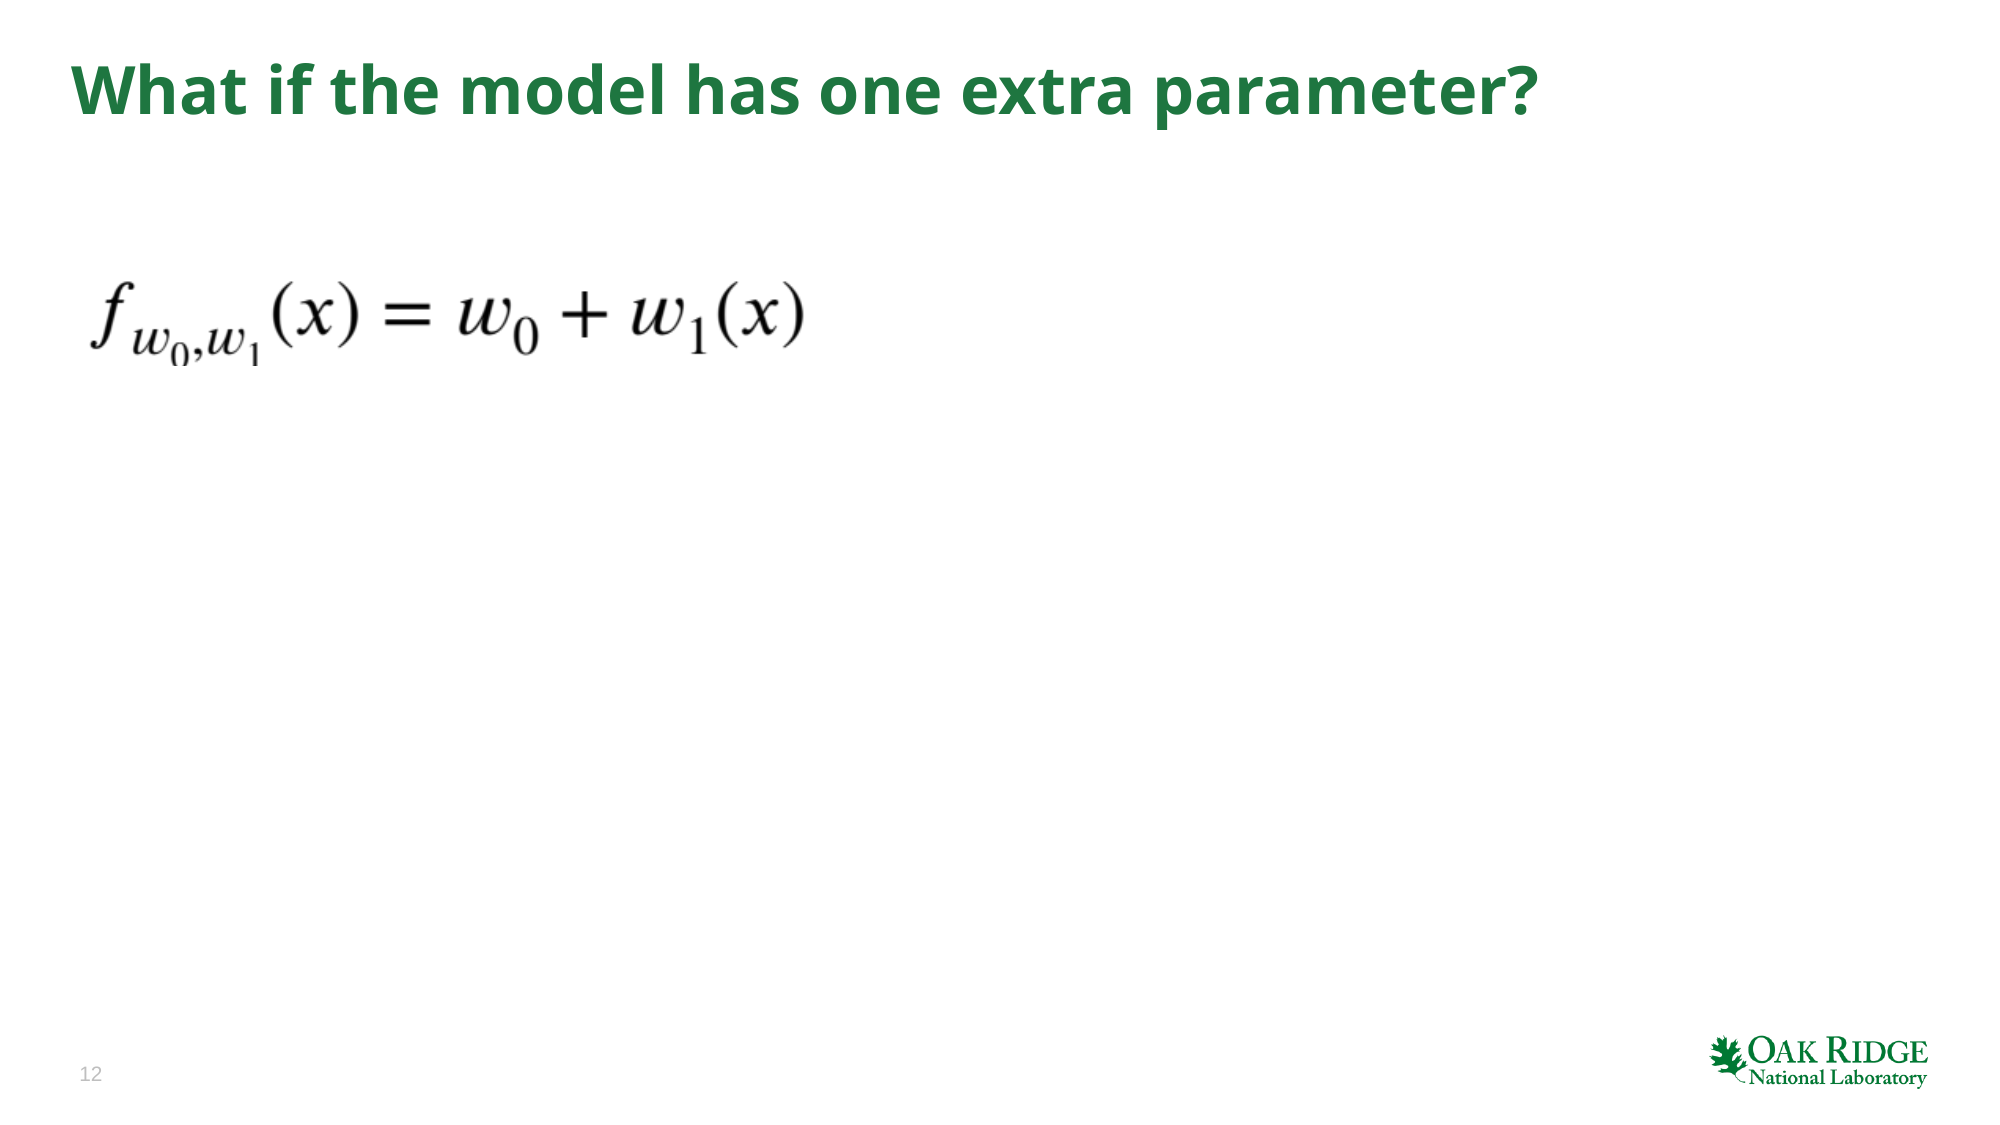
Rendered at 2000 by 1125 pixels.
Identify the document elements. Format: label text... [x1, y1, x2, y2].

picture [88, 267, 810, 366]
title What if the model has one extra parameter? [56, 52, 1931, 137]
picture [1709, 1035, 1928, 1089]
